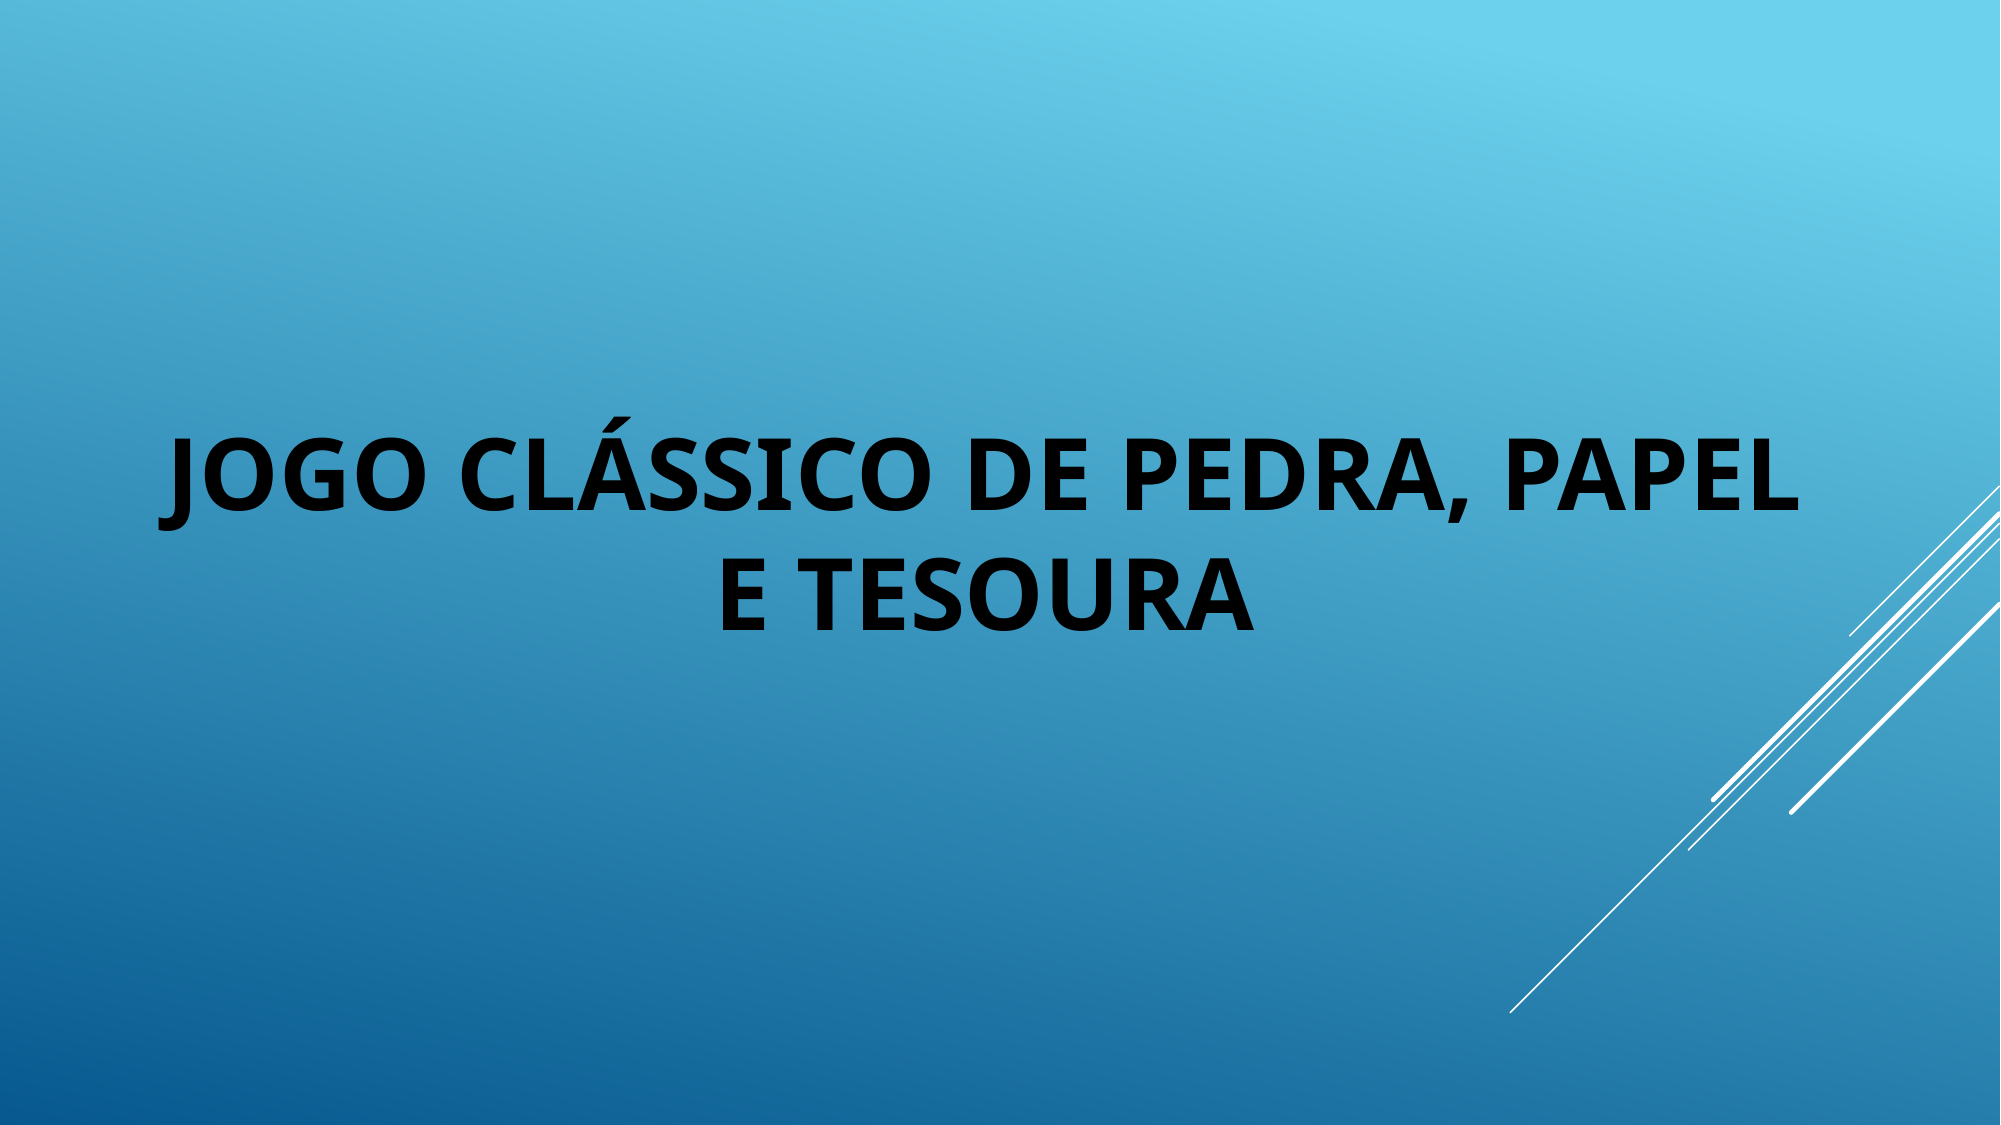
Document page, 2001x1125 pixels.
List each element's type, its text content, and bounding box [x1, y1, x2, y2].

title jogo clássico de Pedra, Papel e Tesoura [147, 134, 1822, 927]
